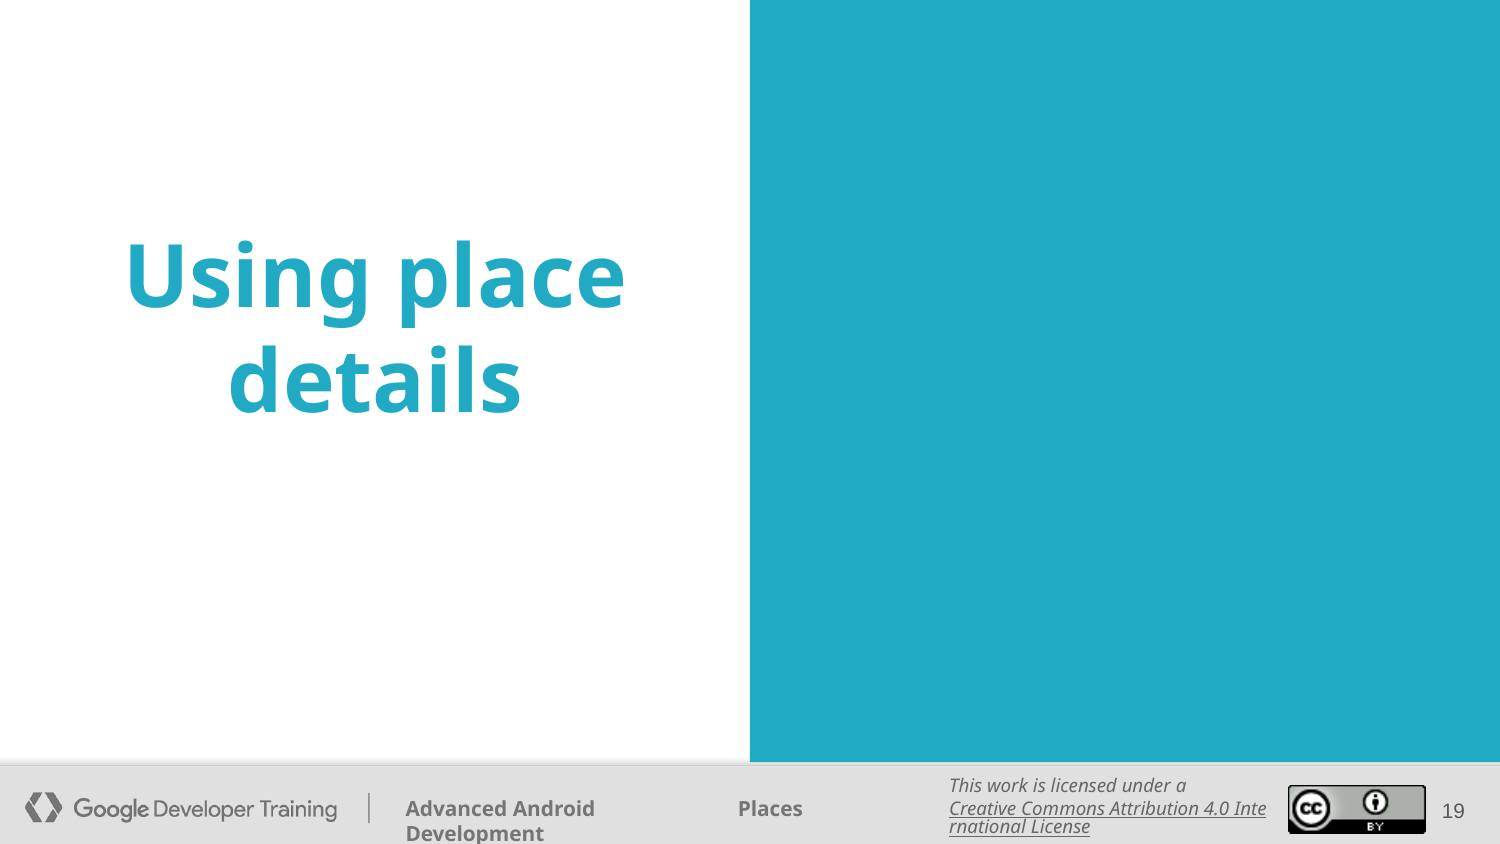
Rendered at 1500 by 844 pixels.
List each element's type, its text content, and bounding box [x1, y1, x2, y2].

slide_number ‹#› [1389, 777, 1480, 842]
picture [0, 0, 1500, 844]
title Using place details [43, 202, 708, 446]
